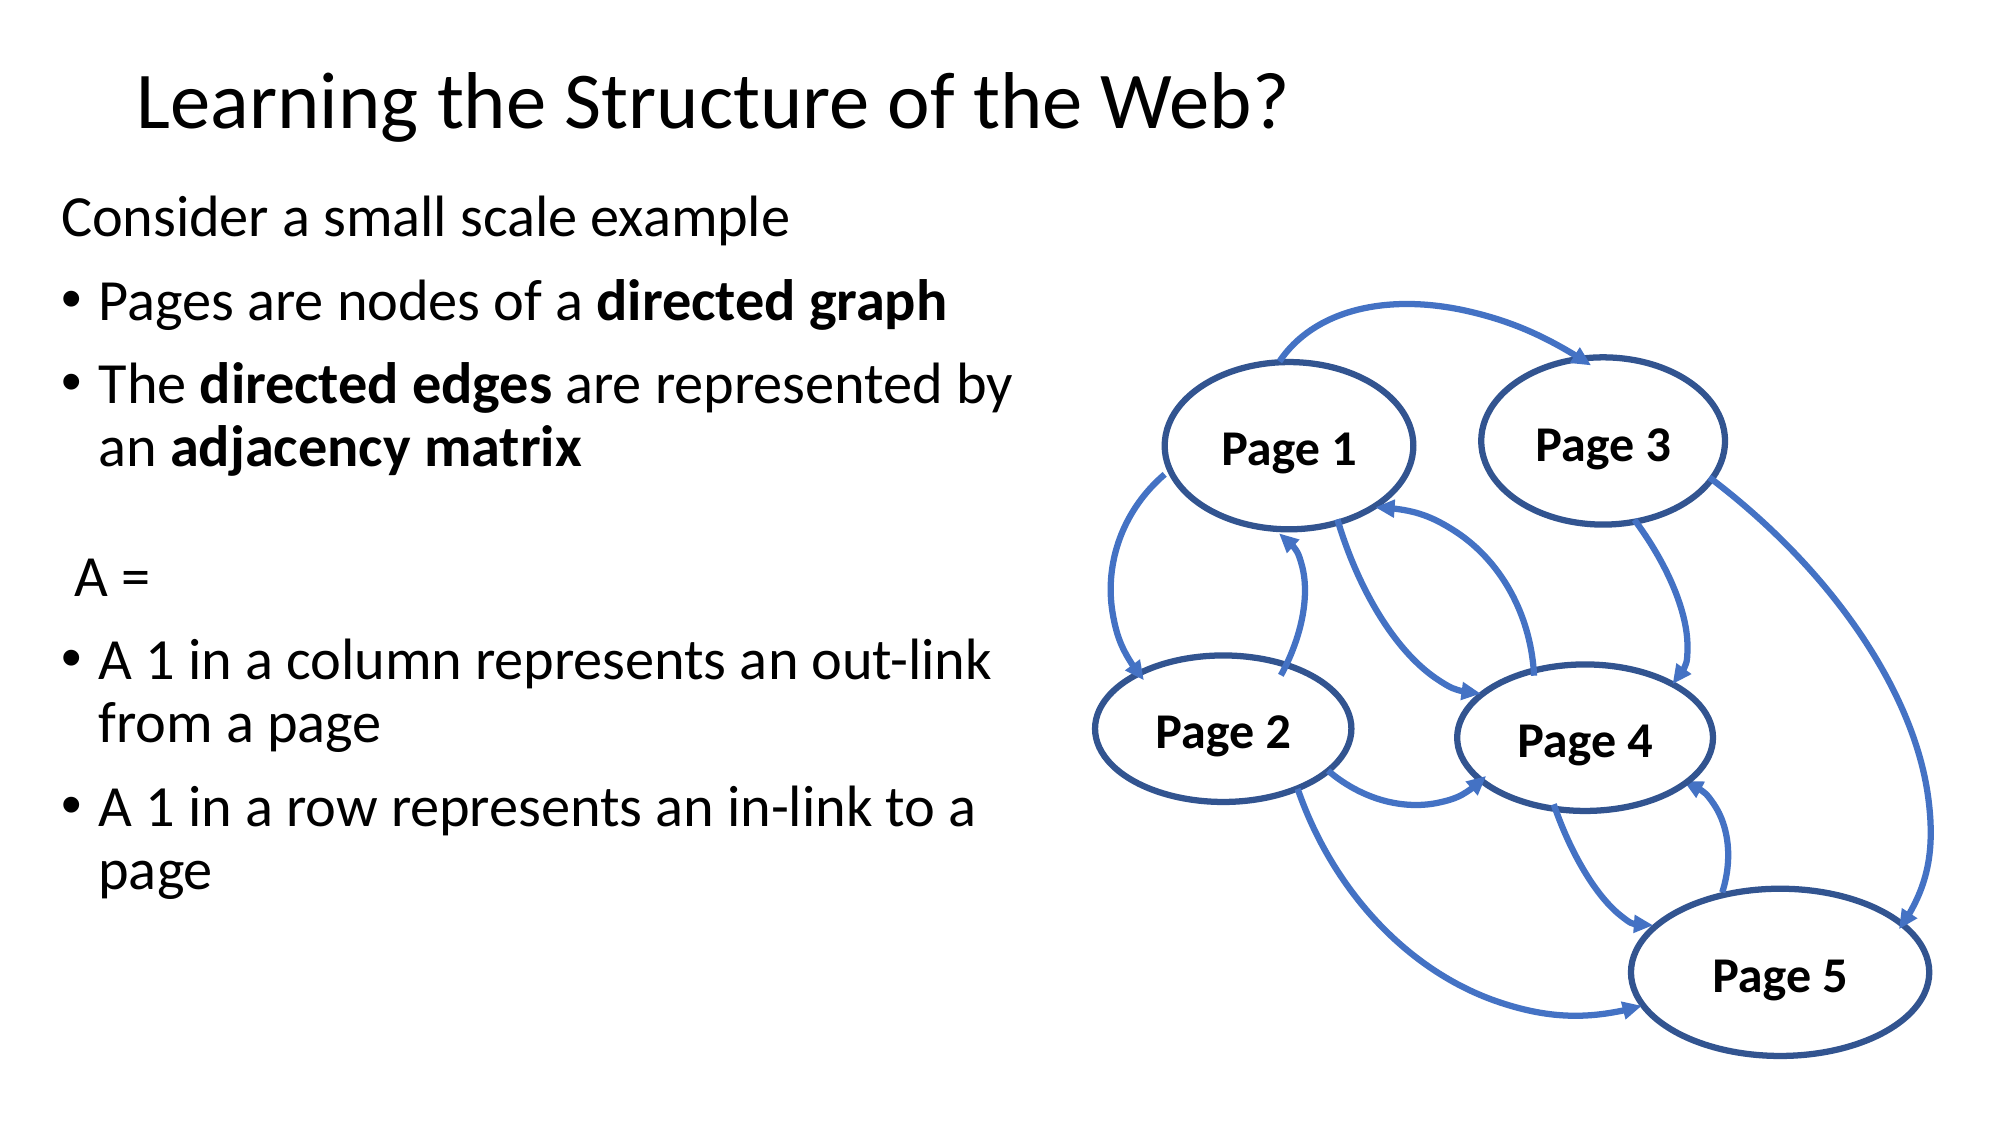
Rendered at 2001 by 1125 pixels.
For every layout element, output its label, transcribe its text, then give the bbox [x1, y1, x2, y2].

text_box [1442, 522, 1535, 680]
text_box Page 1 [1163, 361, 1415, 531]
text_box [1336, 490, 1481, 699]
text_box Page 2 [1094, 654, 1353, 804]
text_box [1327, 690, 1486, 806]
text_box [1577, 519, 1689, 684]
text_box [1297, 696, 1642, 1017]
text_box [1579, 786, 1653, 933]
text_box [1655, 780, 1729, 893]
text_box [1561, 476, 1932, 929]
text_box [1110, 473, 1253, 680]
text_box [1279, 303, 1591, 507]
text_box [1216, 533, 1306, 676]
title Learning the Structure of the Web? [121, 50, 1847, 155]
text_box Page 3 [1506, 356, 1727, 526]
text_box [1375, 611, 1438, 686]
text_box Page 5 [1630, 887, 1931, 1057]
text_box Page 4 [1456, 664, 1696, 811]
